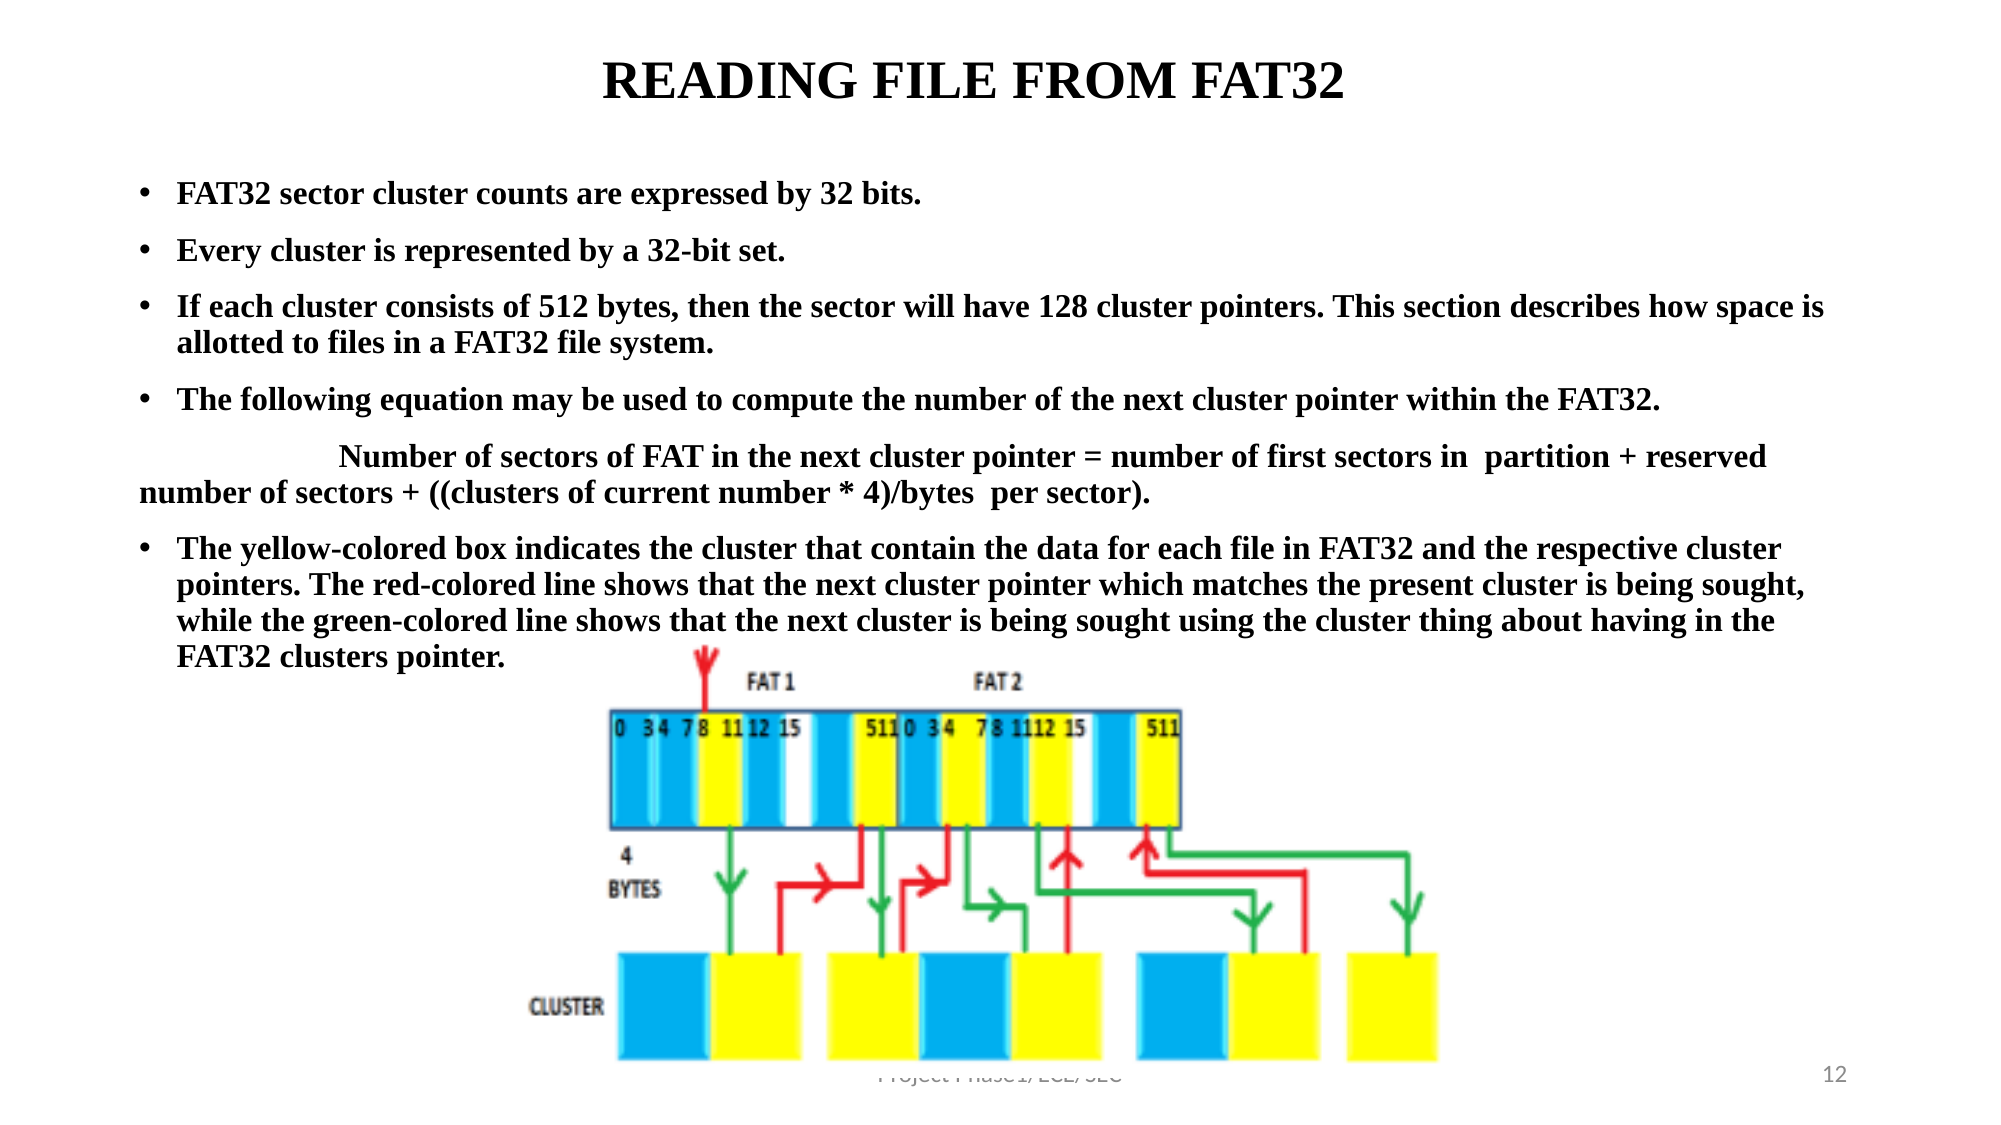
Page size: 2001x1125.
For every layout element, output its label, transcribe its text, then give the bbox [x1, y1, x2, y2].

list FAT32 sector cluster counts are expressed by 32 bits. Every cluster is represented by a 32-bit set. If each cluster consists of 512 bytes, then the sector will have 128 cluster pointers. This section describes how space is allotted to files in a FAT32 file system. The following equation may be used to compute the number of the next cluster pointer within the FAT32. Number of sectors of FAT in the next cluster pointer = number of first sectors in partition + reserved number of sectors + ((clusters of current number * 4)/bytes per sector). The yellow-colored box indicates the cluster that contain the data for each file in FAT32 and the respective cluster pointers. The red-colored line shows that the next cluster pointer which matches the present cluster is being sought, while the green-colored line shows that the next cluster is being sought using the cluster thing about having in the FAT32 clusters pointer. [124, 168, 1850, 883]
title READING FILE FROM FAT32 [137, 0, 1863, 191]
picture [518, 641, 1455, 1078]
footer Project Phase1/ECE/SEC [662, 1078, 1338, 1103]
slide_number 12 [1412, 1042, 1863, 1103]
